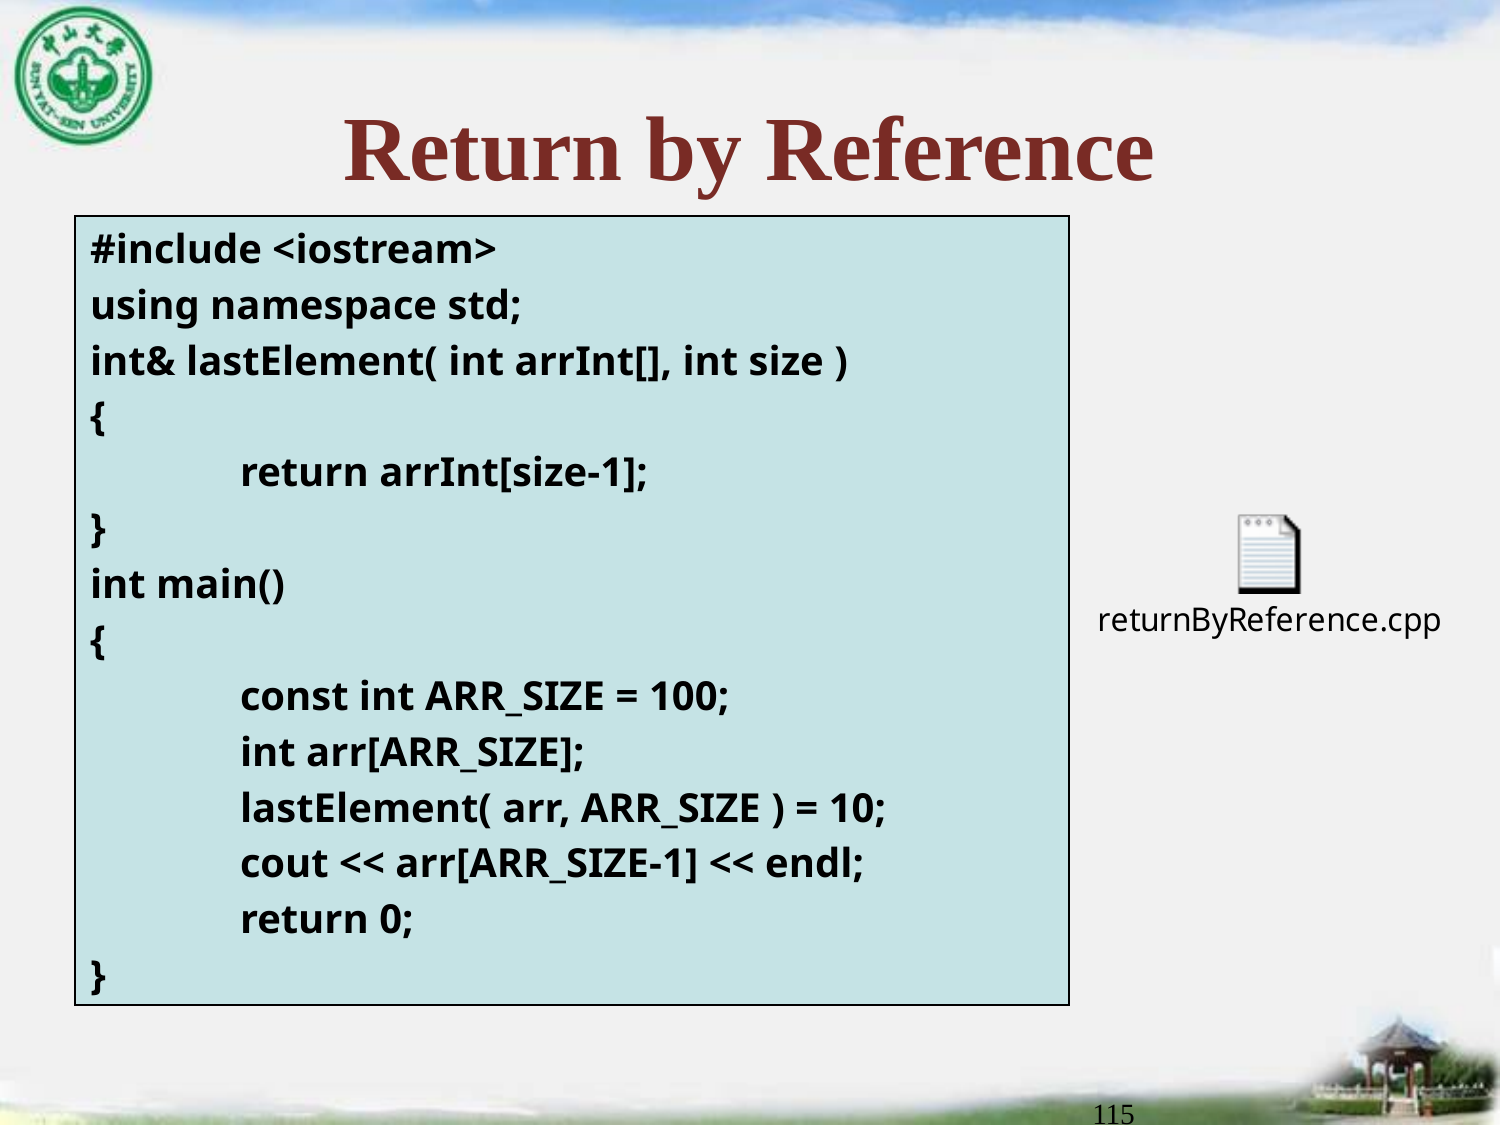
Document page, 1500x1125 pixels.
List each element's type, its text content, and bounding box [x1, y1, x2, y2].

title Return by Reference [75, 62, 1425, 225]
slide_number 115 [1012, 1087, 1151, 1125]
text_box #include <iostream> using namespace std; int& lastElement( int arrInt[], int size ) { return arrInt[size-1]; } int main() { const int ARR_SIZE = 100; int arr[ARR_SIZE]; lastElement( arr, ARR_SIZE ) = 10; cout << arr[ARR_SIZE-1] << endl; return 0; } [74, 215, 1070, 1006]
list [1047, 505, 1488, 657]
picture [0, 0, 1500, 1125]
